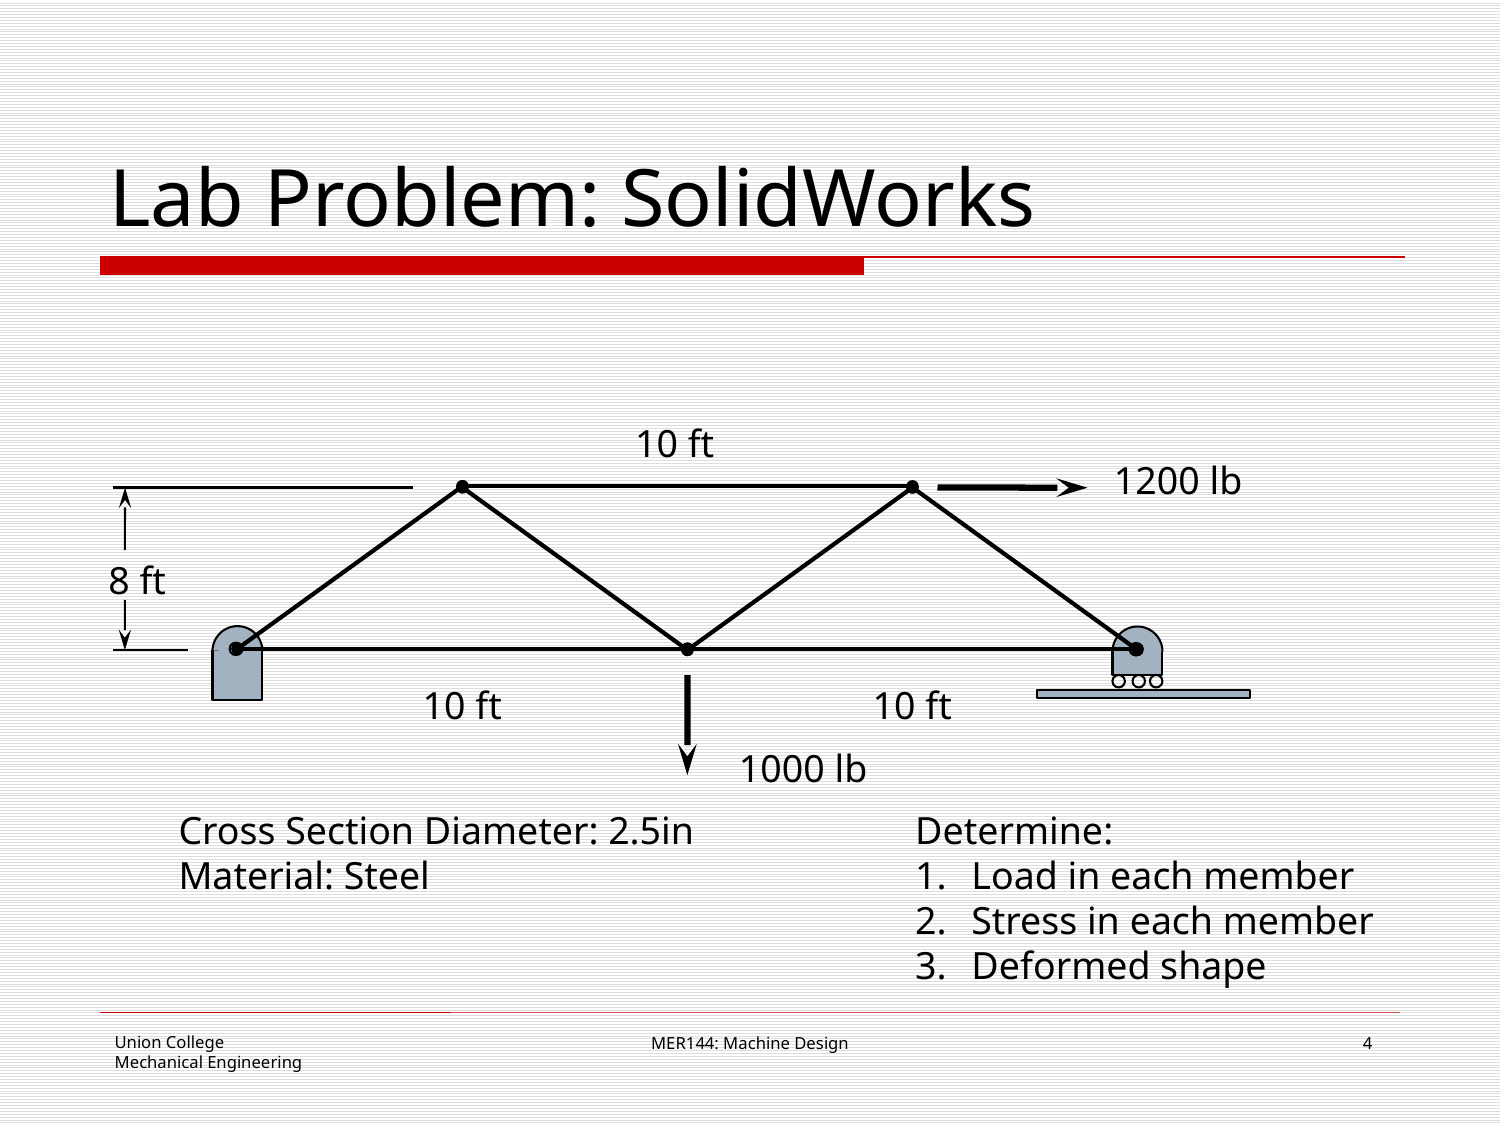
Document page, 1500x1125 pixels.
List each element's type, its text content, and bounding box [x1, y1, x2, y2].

slide_number 4 [1074, 1024, 1388, 1101]
text_box 1200 lb [1099, 449, 1258, 510]
text_box 1000 lb [724, 737, 883, 798]
text_box 10 ft [857, 674, 967, 735]
text_box [212, 626, 232, 651]
text_box [212, 651, 263, 700]
text_box [1112, 674, 1125, 688]
text_box 8 ft [93, 549, 182, 610]
text_box Determine: Load in each member Stress in each member Deformed shape [900, 799, 1390, 995]
title Lab Problem: SolidWorks [93, 49, 1407, 250]
text_box [1037, 690, 1250, 698]
text_box [1141, 626, 1163, 652]
text_box [1132, 674, 1146, 688]
text_box Cross Section Diameter: 2.5in Material: Steel [163, 799, 710, 905]
text_box 10 ft [620, 412, 730, 473]
text_box [1112, 652, 1163, 675]
text_box [1149, 674, 1163, 688]
footer MER144: Machine Design [512, 1024, 988, 1101]
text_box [912, 487, 1138, 651]
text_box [237, 485, 463, 649]
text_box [462, 487, 688, 651]
text_box 10 ft [407, 674, 517, 735]
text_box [688, 487, 910, 651]
